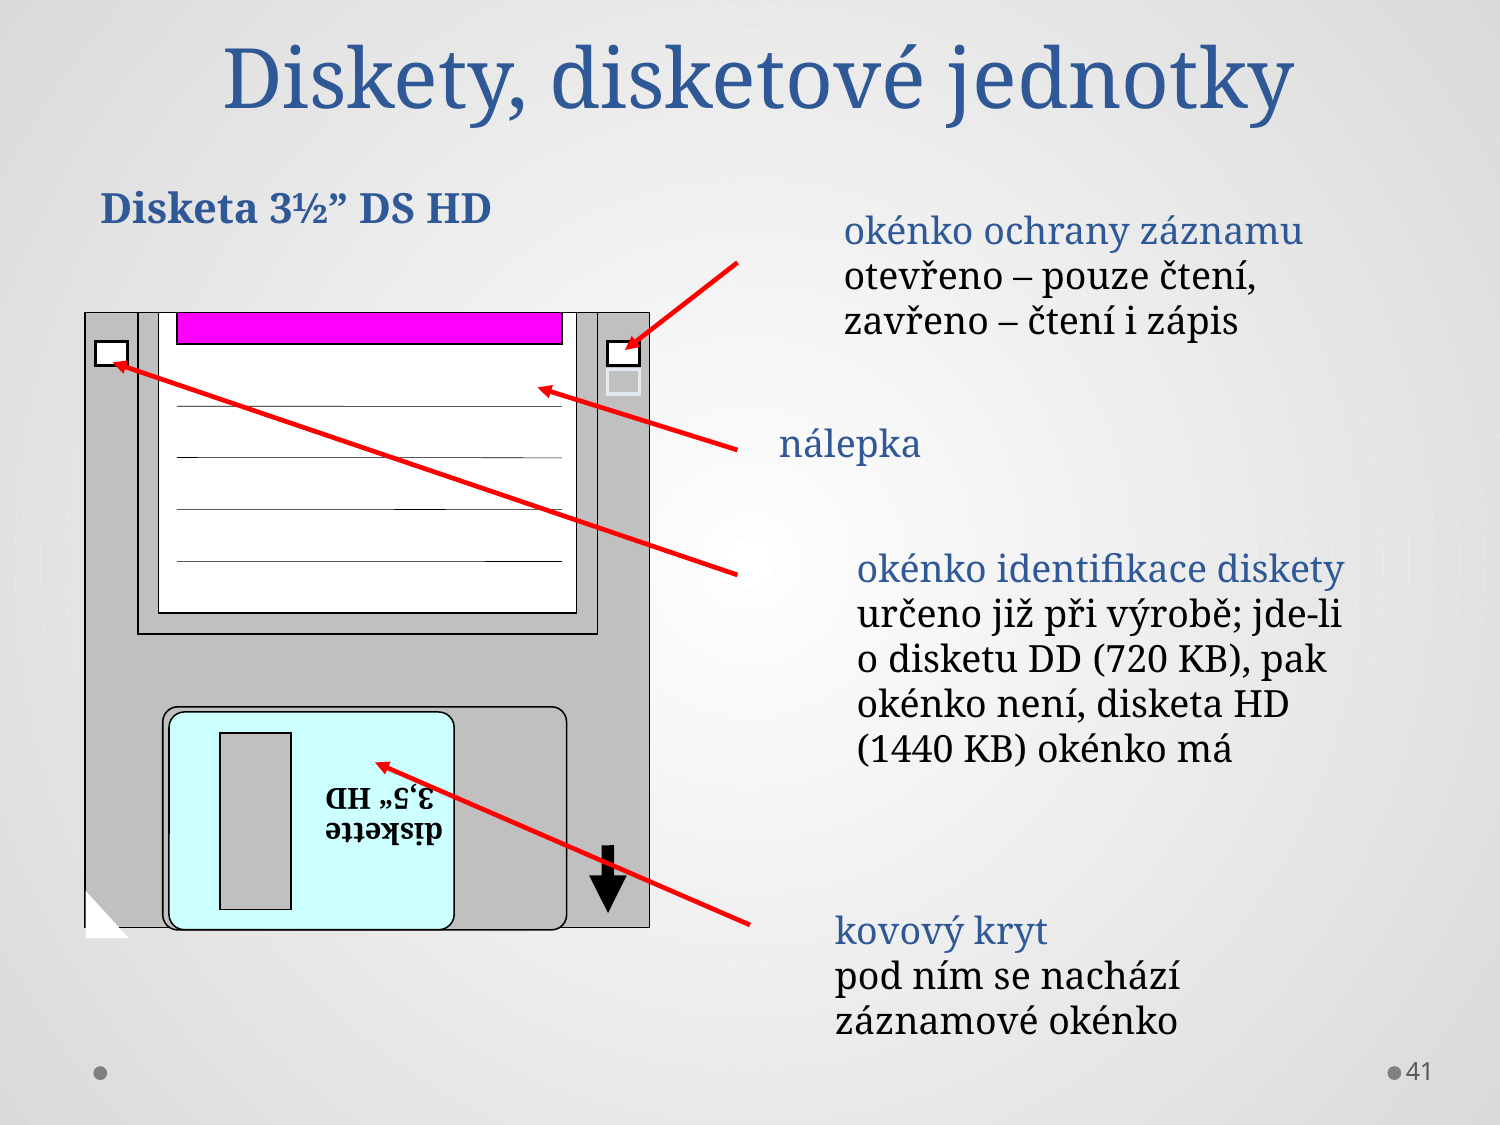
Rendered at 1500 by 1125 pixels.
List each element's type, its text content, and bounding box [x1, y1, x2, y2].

text_box Diskety, disketové jednotky [53, 17, 1465, 133]
text_box okénko identifikace diskety určeno již při výrobě; jde-li o disketu DD (720 KB), pak okénko není, disketa HD (1440 KB) okénko má [841, 537, 1360, 778]
text_box kovový kryt pod ním se nachází záznamové okénko [820, 899, 1196, 1050]
text_box Disketa 3½” DS HD [85, 174, 508, 240]
text_box nálepka [764, 412, 937, 473]
slide_number 41 [1401, 1042, 1494, 1103]
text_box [84, 312, 650, 938]
text_box okénko ochrany záznamu otevřeno – pouze čtení, zavřeno – čtení i zápis [828, 199, 1320, 350]
